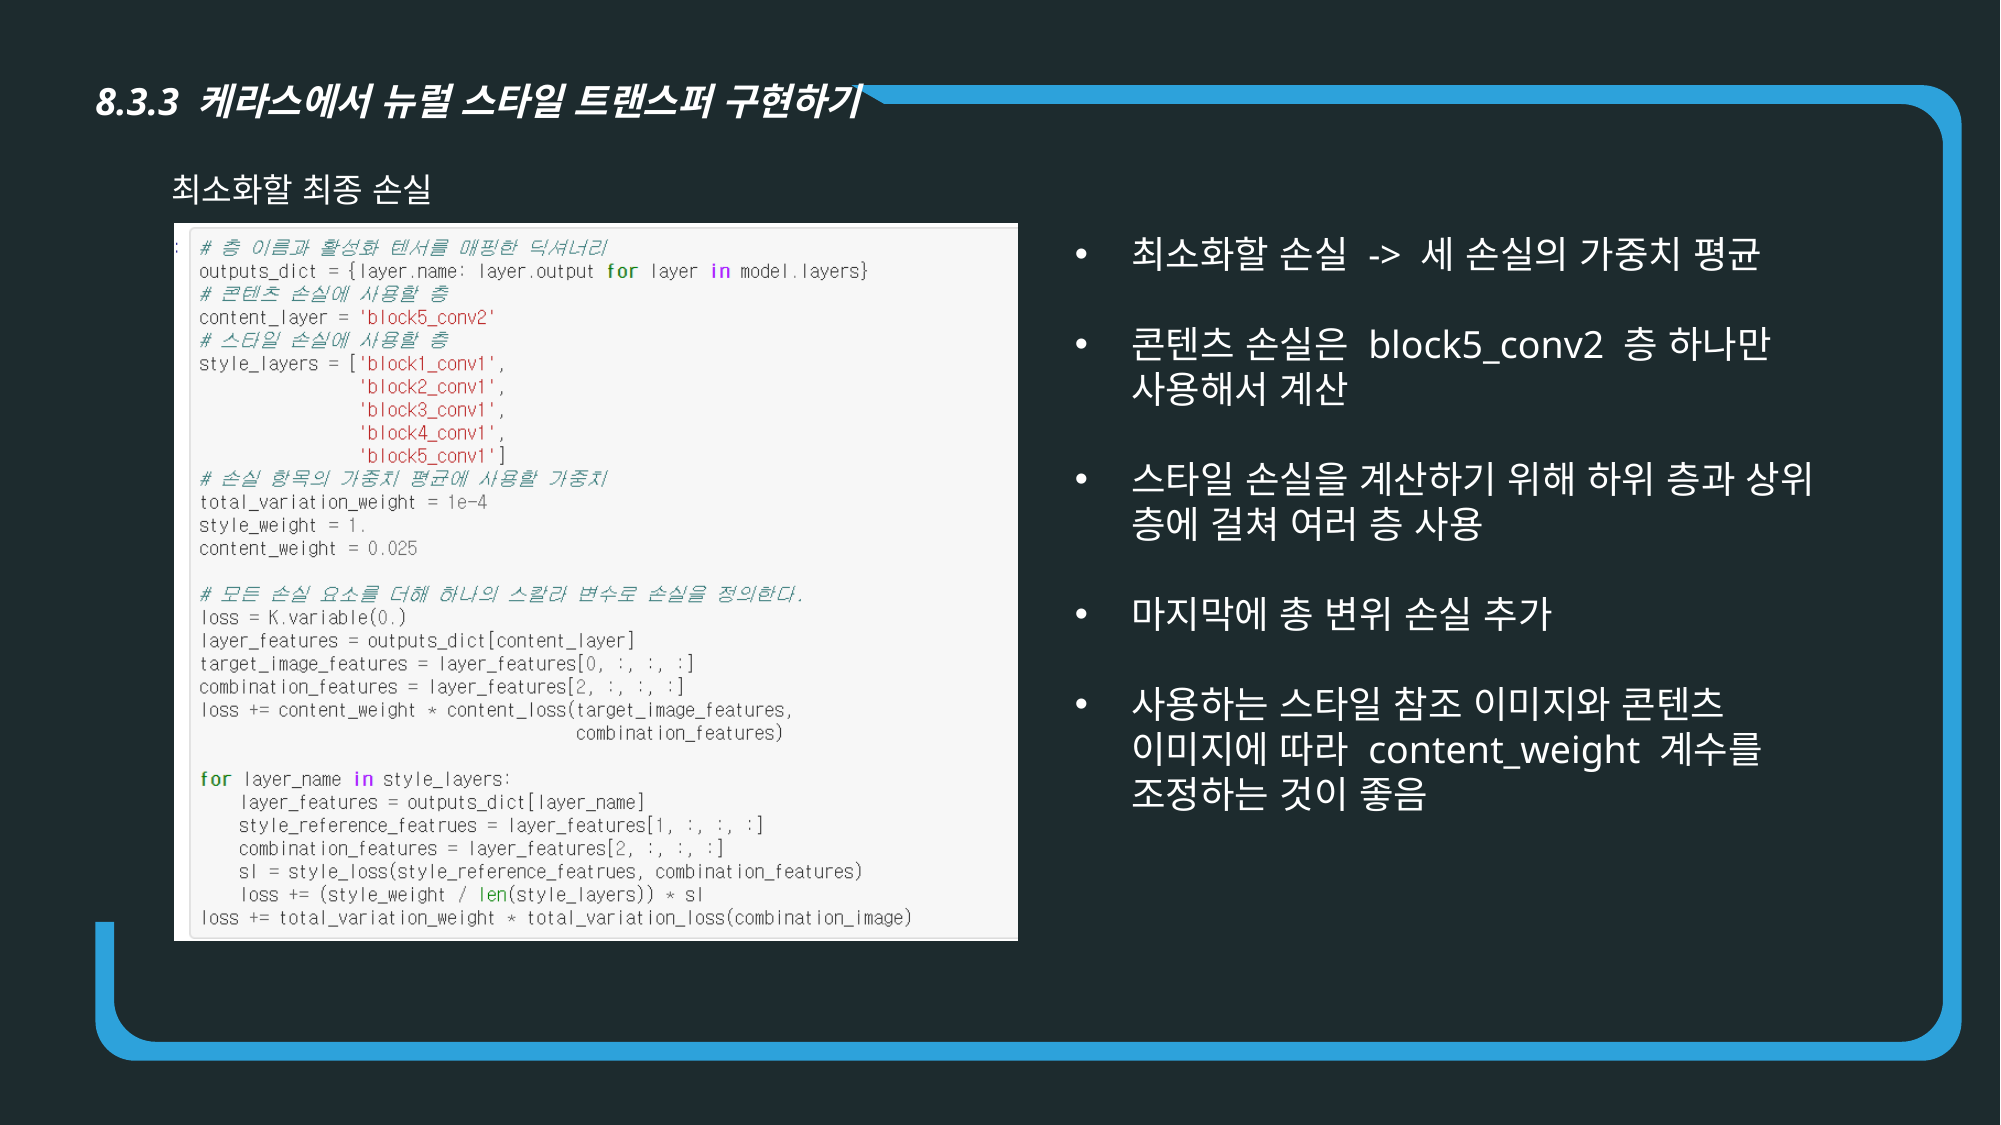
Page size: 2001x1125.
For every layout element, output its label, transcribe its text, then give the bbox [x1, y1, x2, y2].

text_box 최소화할 최종 손실 [156, 161, 1224, 217]
picture [174, 223, 1018, 942]
text_box [94, 84, 1963, 1062]
text_box 8.3.3 케라스에서 뉴럴 스타일 트랜스퍼 구현하기 [38, 47, 918, 131]
text_box 최소화할 손실 -> 세 손실의 가중치 평균 콘텐츠 손실은 block5_conv2 층 하나만 사용해서 계산 스타일 손실을 계산하기 위해 하위 층과 상위 층에 걸쳐 여러 층 사용 마지막에 총 변위 손실 추가 사용하는 스타일 참조 이미지와 콘텐츠 이미지에 따라 content_weight 계수를 조정하는 것이 좋음 [1060, 223, 1853, 823]
